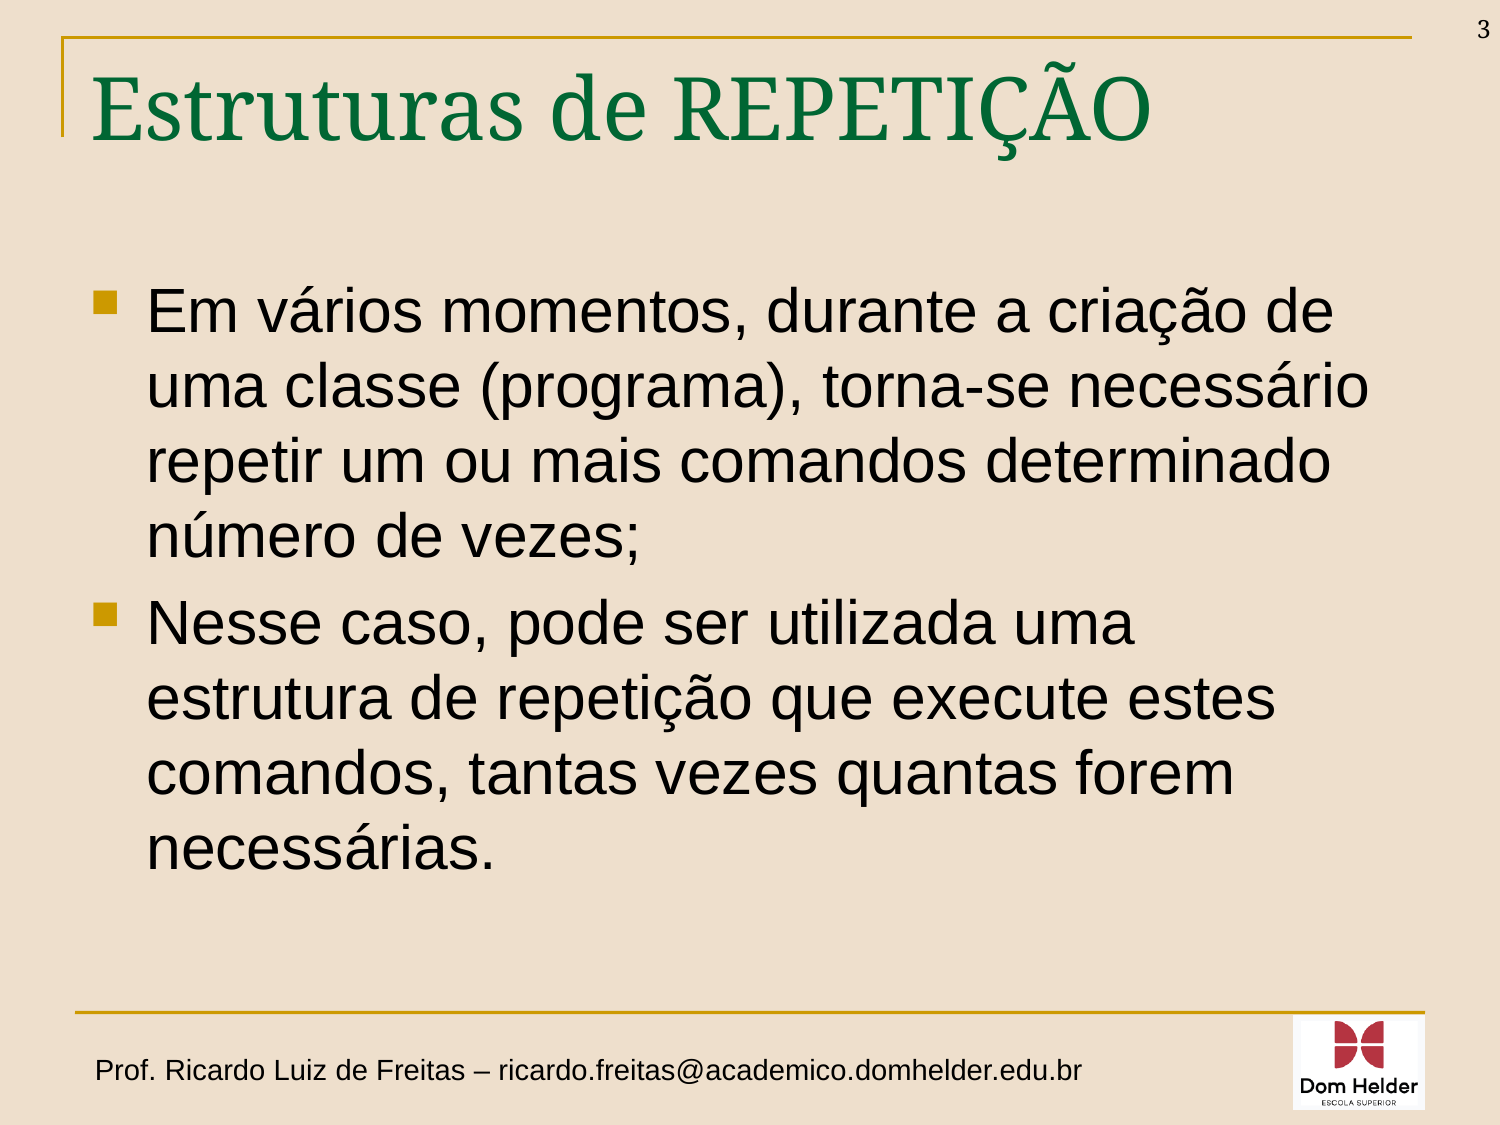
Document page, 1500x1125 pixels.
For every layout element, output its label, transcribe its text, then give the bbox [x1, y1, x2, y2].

picture [1293, 1015, 1425, 1110]
list Em vários momentos, durante a criação de uma classe (programa), torna-se necessário repetir um ou mais comandos determinado número de vezes; Nesse caso, pode ser utilizada uma estrutura de repetição que execute estes comandos, tantas vezes quantas forem necessárias. [75, 262, 1425, 1006]
slide_number 3 [1392, 0, 1500, 55]
title Estruturas de REPETIÇÃO [75, 45, 1425, 233]
